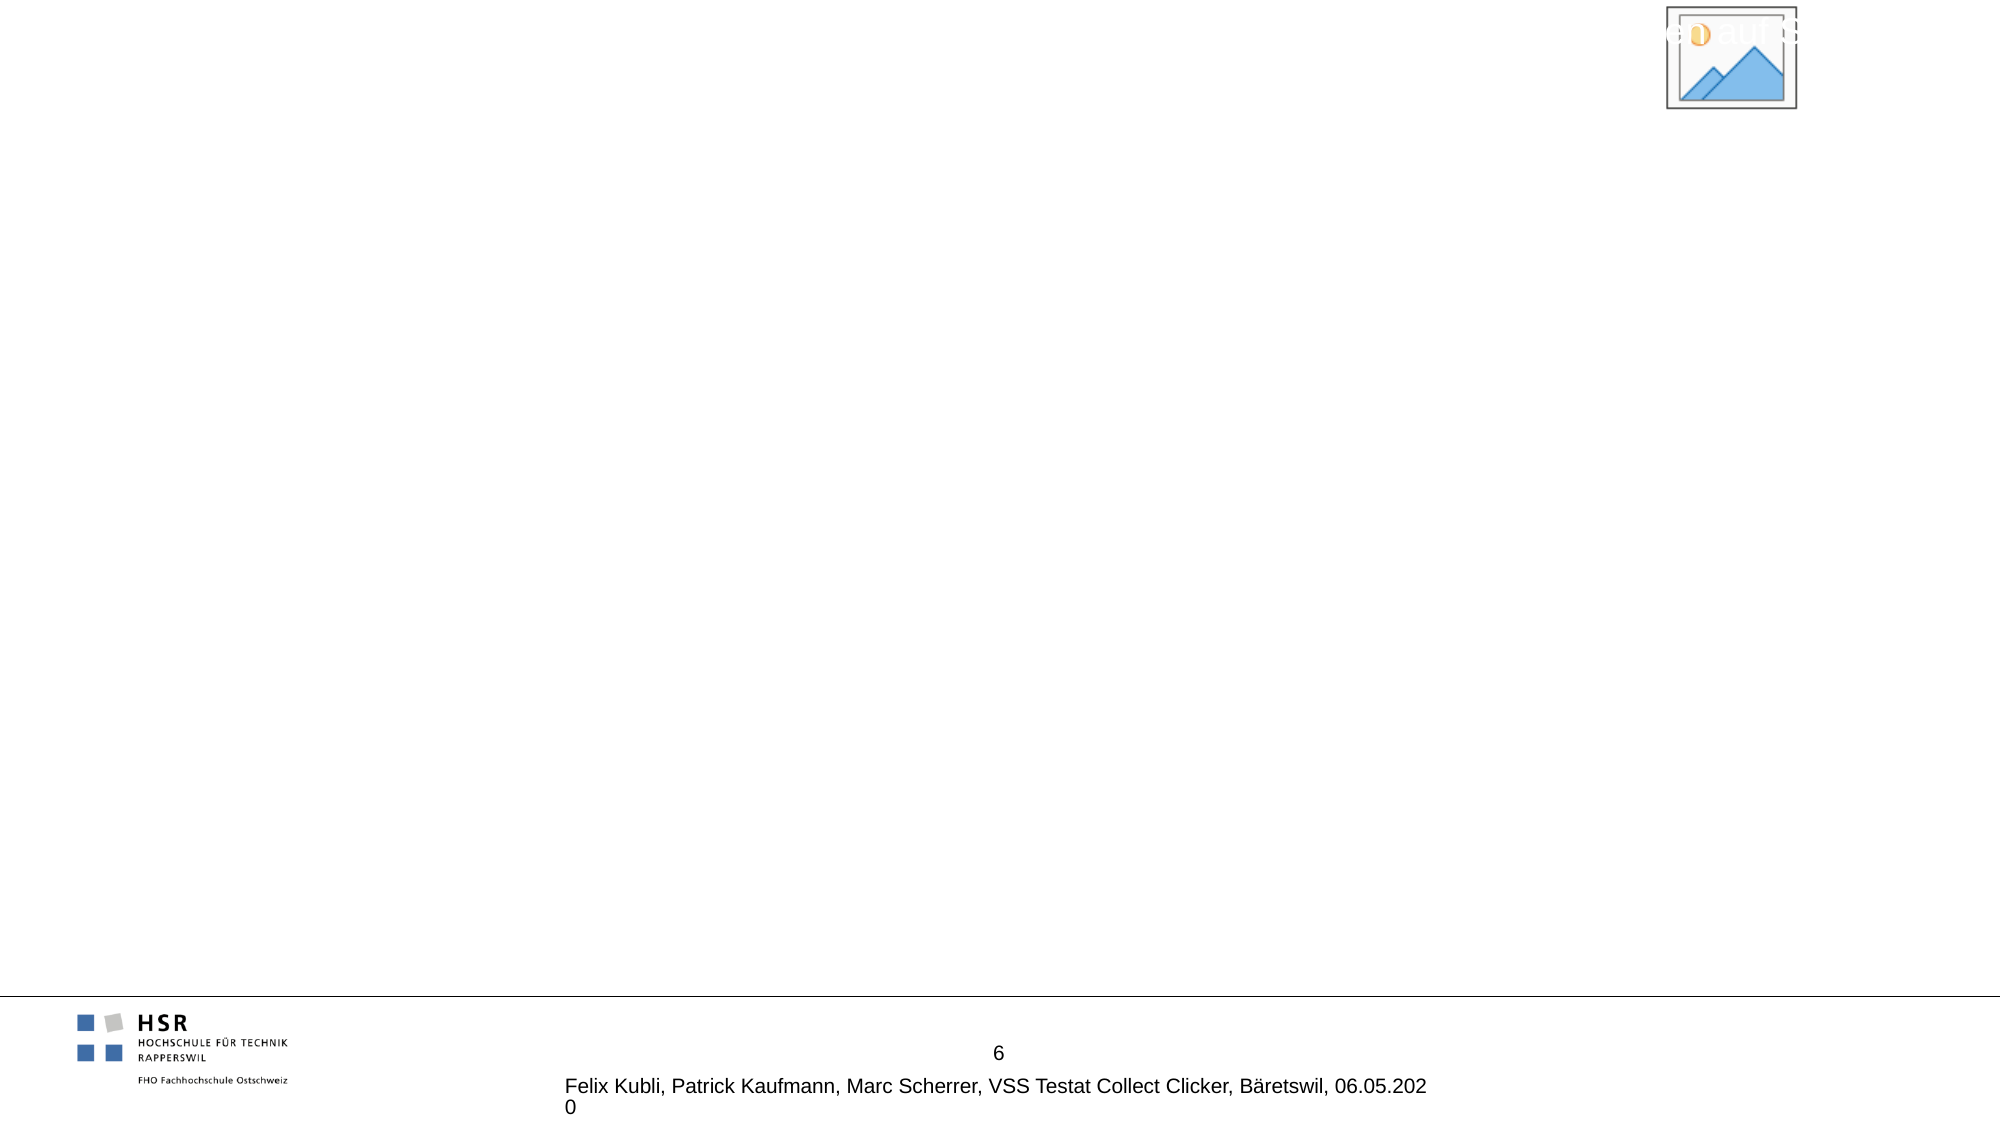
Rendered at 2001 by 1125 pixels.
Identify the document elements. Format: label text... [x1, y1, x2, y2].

picture [35, 1001, 300, 1096]
picture [1462, 0, 2000, 117]
footer Felix Kubli, Patrick Kaufmann, Marc Scherrer, VSS Testat Collect Clicker, Bäretswil, 06.05.2020 [549, 1064, 1450, 1106]
slide_number 6 [551, 1042, 1447, 1062]
